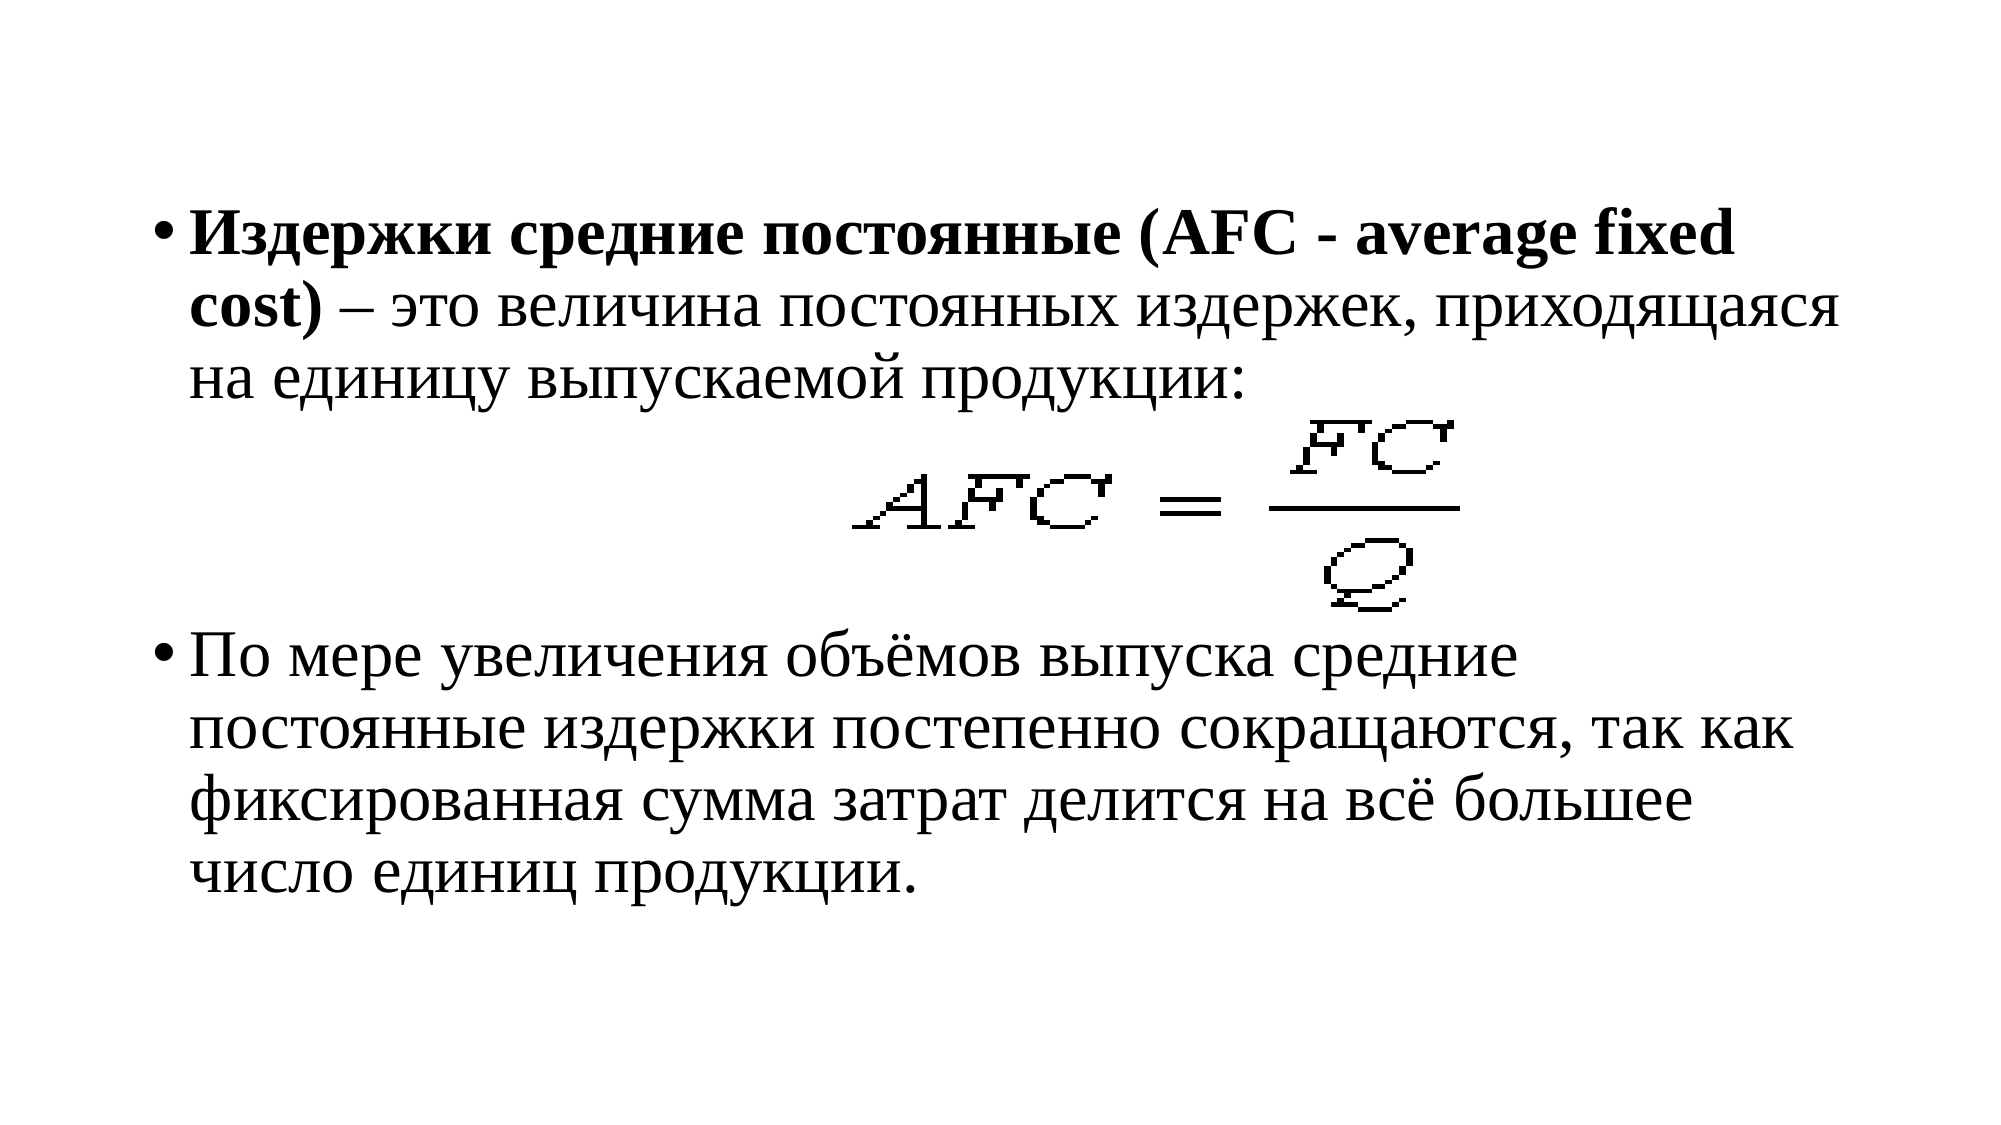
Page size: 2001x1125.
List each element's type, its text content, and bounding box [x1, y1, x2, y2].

list Издержки средние постоянные (AFC - average fixed cost) – это ве­личина постоянных издержек, приходящаяся на единицу выпускаемой продукции: По мере увеличения объёмов выпуска средние постоянные издержки постепенно сокращаются, так как фиксированная сумма затрат делится на всё большее число единиц продукции. [137, 189, 1863, 1014]
picture [839, 388, 1495, 635]
